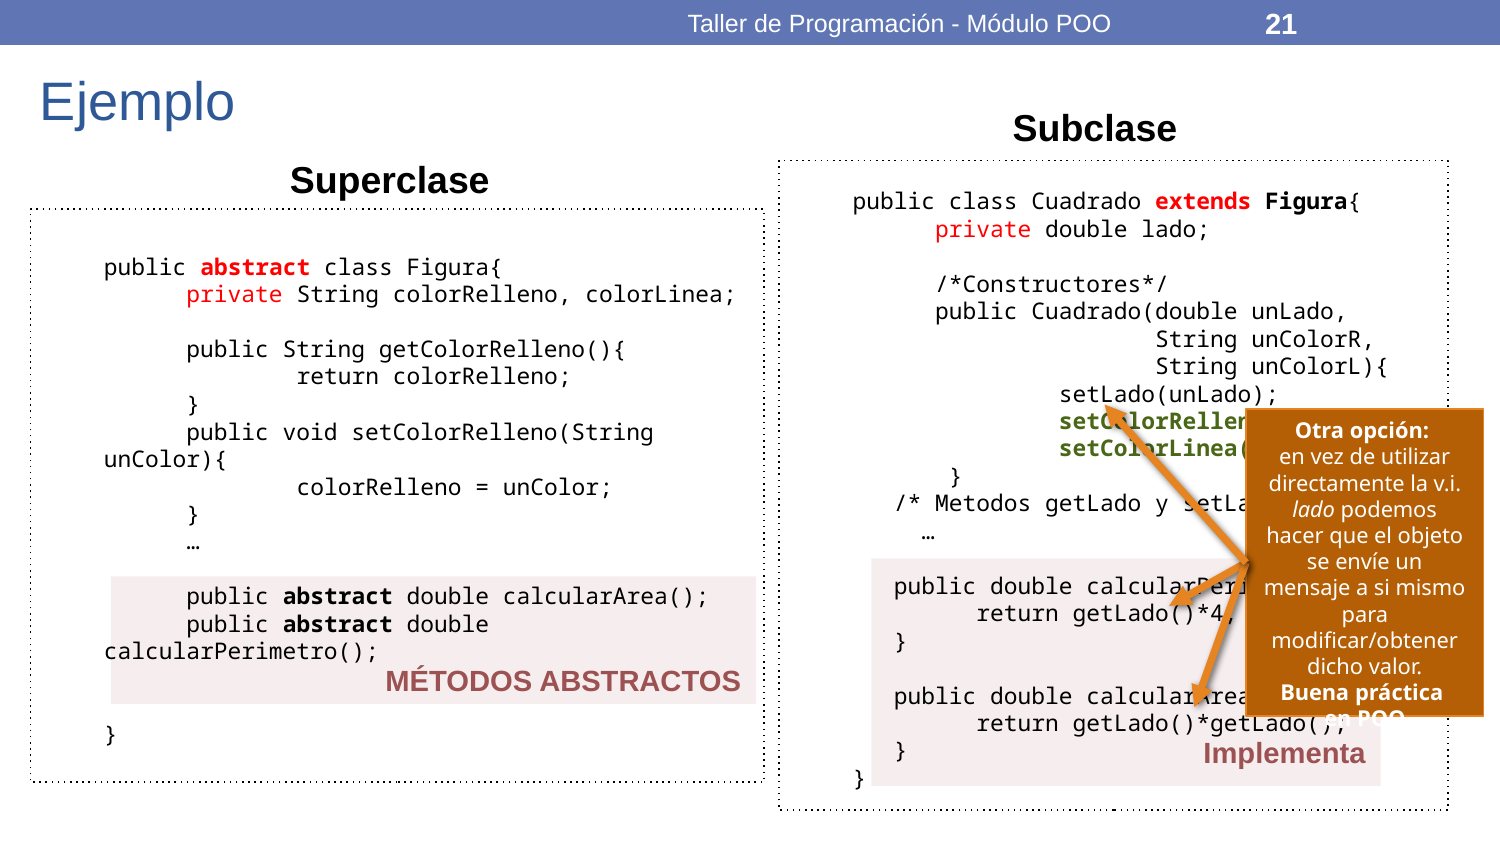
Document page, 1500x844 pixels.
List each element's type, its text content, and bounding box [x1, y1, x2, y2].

text_box [1122, 616, 1189, 688]
text_box Superclase [274, 148, 518, 210]
text_box public abstract class Figura{ private String colorRelleno, colorLinea; public String getColorRelleno(){ return colorRelleno; } public void setColorRelleno(String unColor){ colorRelleno = unColor; } … public abstract double calcularArea(); public abstract double calcularPerimetro(); } [30, 209, 764, 783]
footer Taller de Programación - Módulo POO [562, 2, 1238, 43]
slide_number 21 [1250, 2, 1425, 43]
text_box public class Cuadrado extends Figura{ private double lado; /*Constructores*/ public Cuadrado(double unLado, String unColorR, String unColorL){ setLado(unLado); setColorRelleno(unColorR); setColorLinea(unColorL); } /* Metodos getLado y setLado */ … public double calcularPerimetro(){ return getLado()*4; } public double calcularArea(){ return getLado()*getLado(); } } [778, 160, 1449, 810]
text_box Otra opción: en vez de utilizar directamente la v.i. lado podemos hacer que el objeto se envíe un mensaje a si mismo para modificar/obtener dicho valor. Buena práctica en POO [1246, 409, 1484, 717]
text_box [1104, 404, 1247, 563]
title Ejemplo [24, 28, 278, 150]
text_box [1168, 572, 1189, 607]
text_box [1194, 571, 1247, 708]
text_box Subclase [997, 96, 1195, 157]
